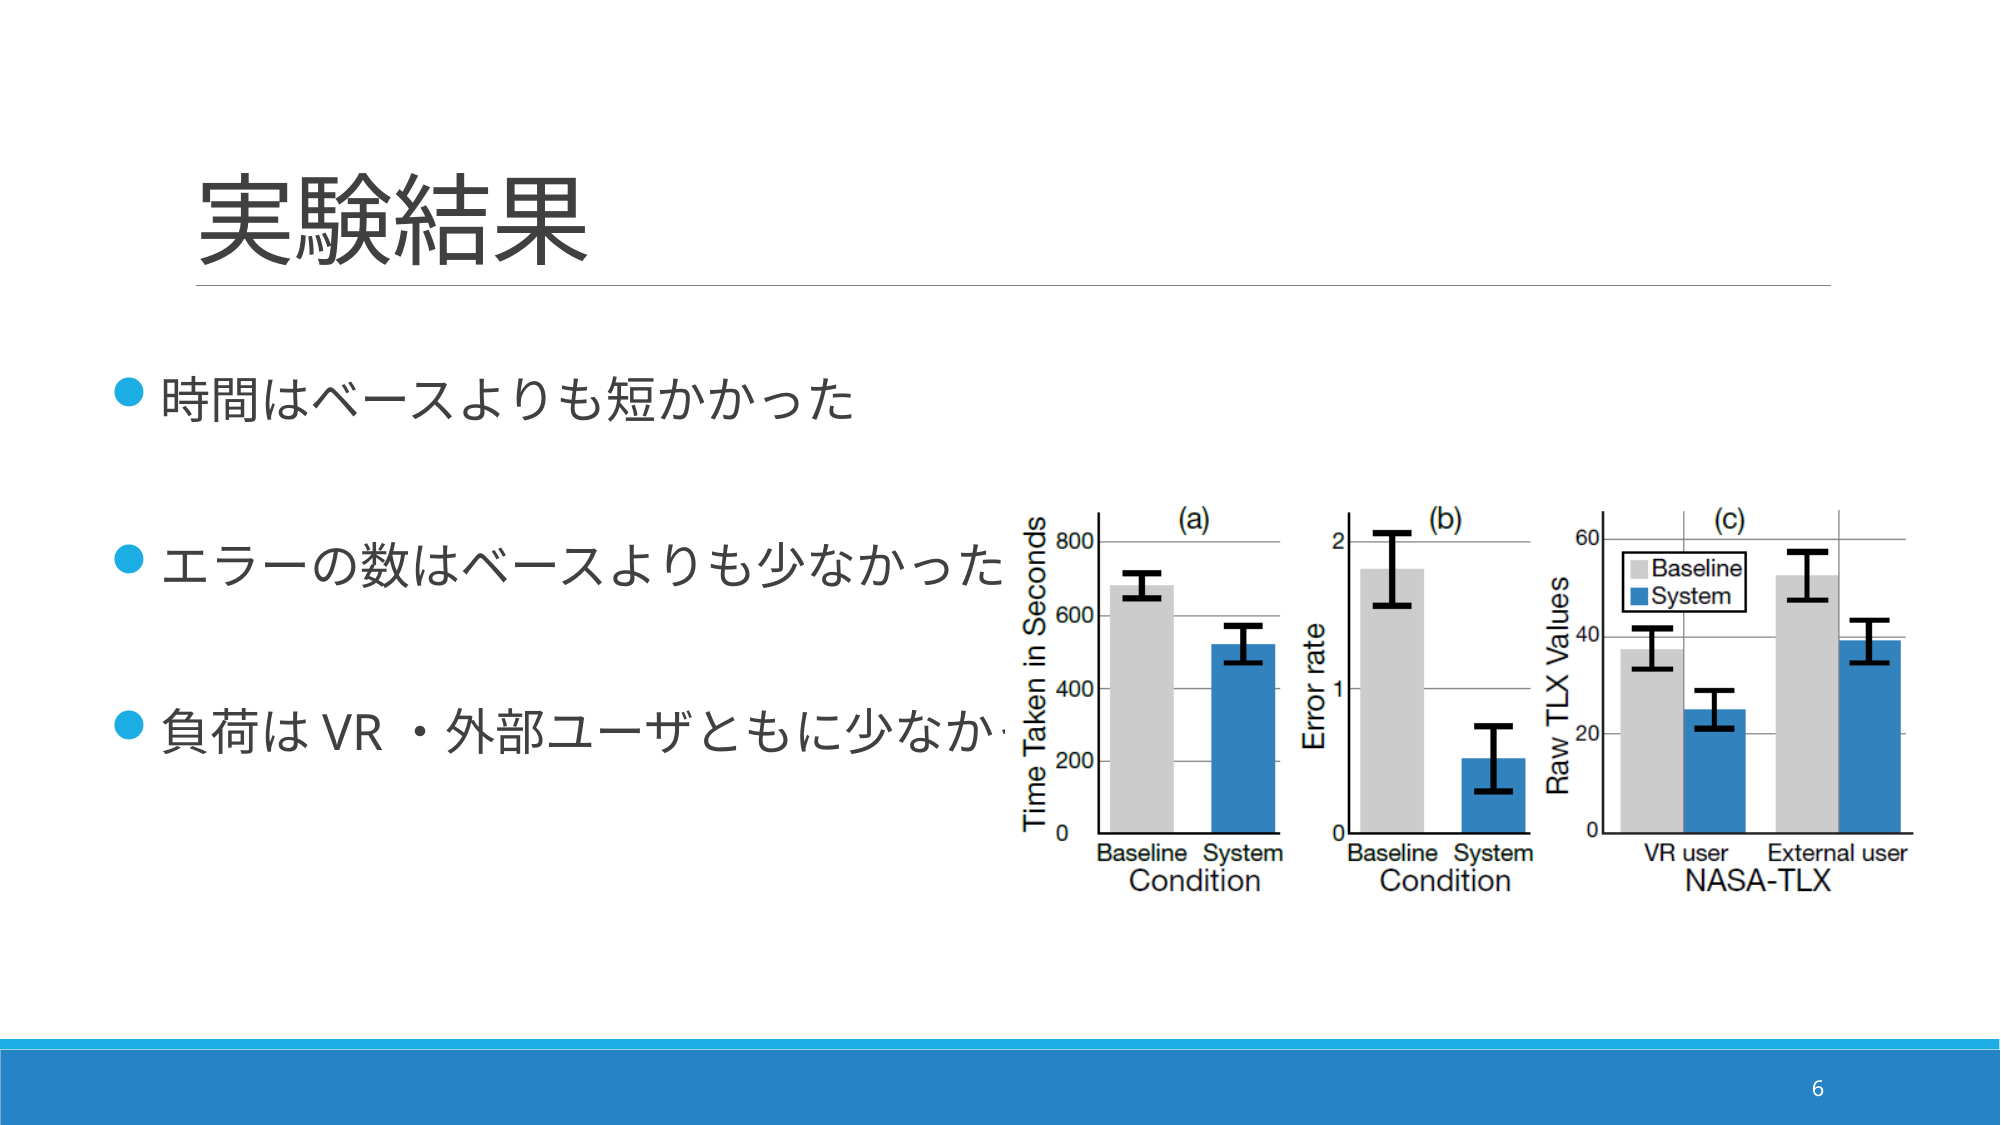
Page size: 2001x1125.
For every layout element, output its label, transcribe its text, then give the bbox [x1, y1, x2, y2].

slide_number 6 [1624, 1059, 1840, 1120]
picture [1004, 495, 1926, 900]
title 実験結果 [180, 47, 1830, 285]
text_box 時間はベースよりも短かかった エラーの数はベースよりも少なかった 負荷はVR・外部ユーザともに少なかった [110, 367, 1890, 1028]
